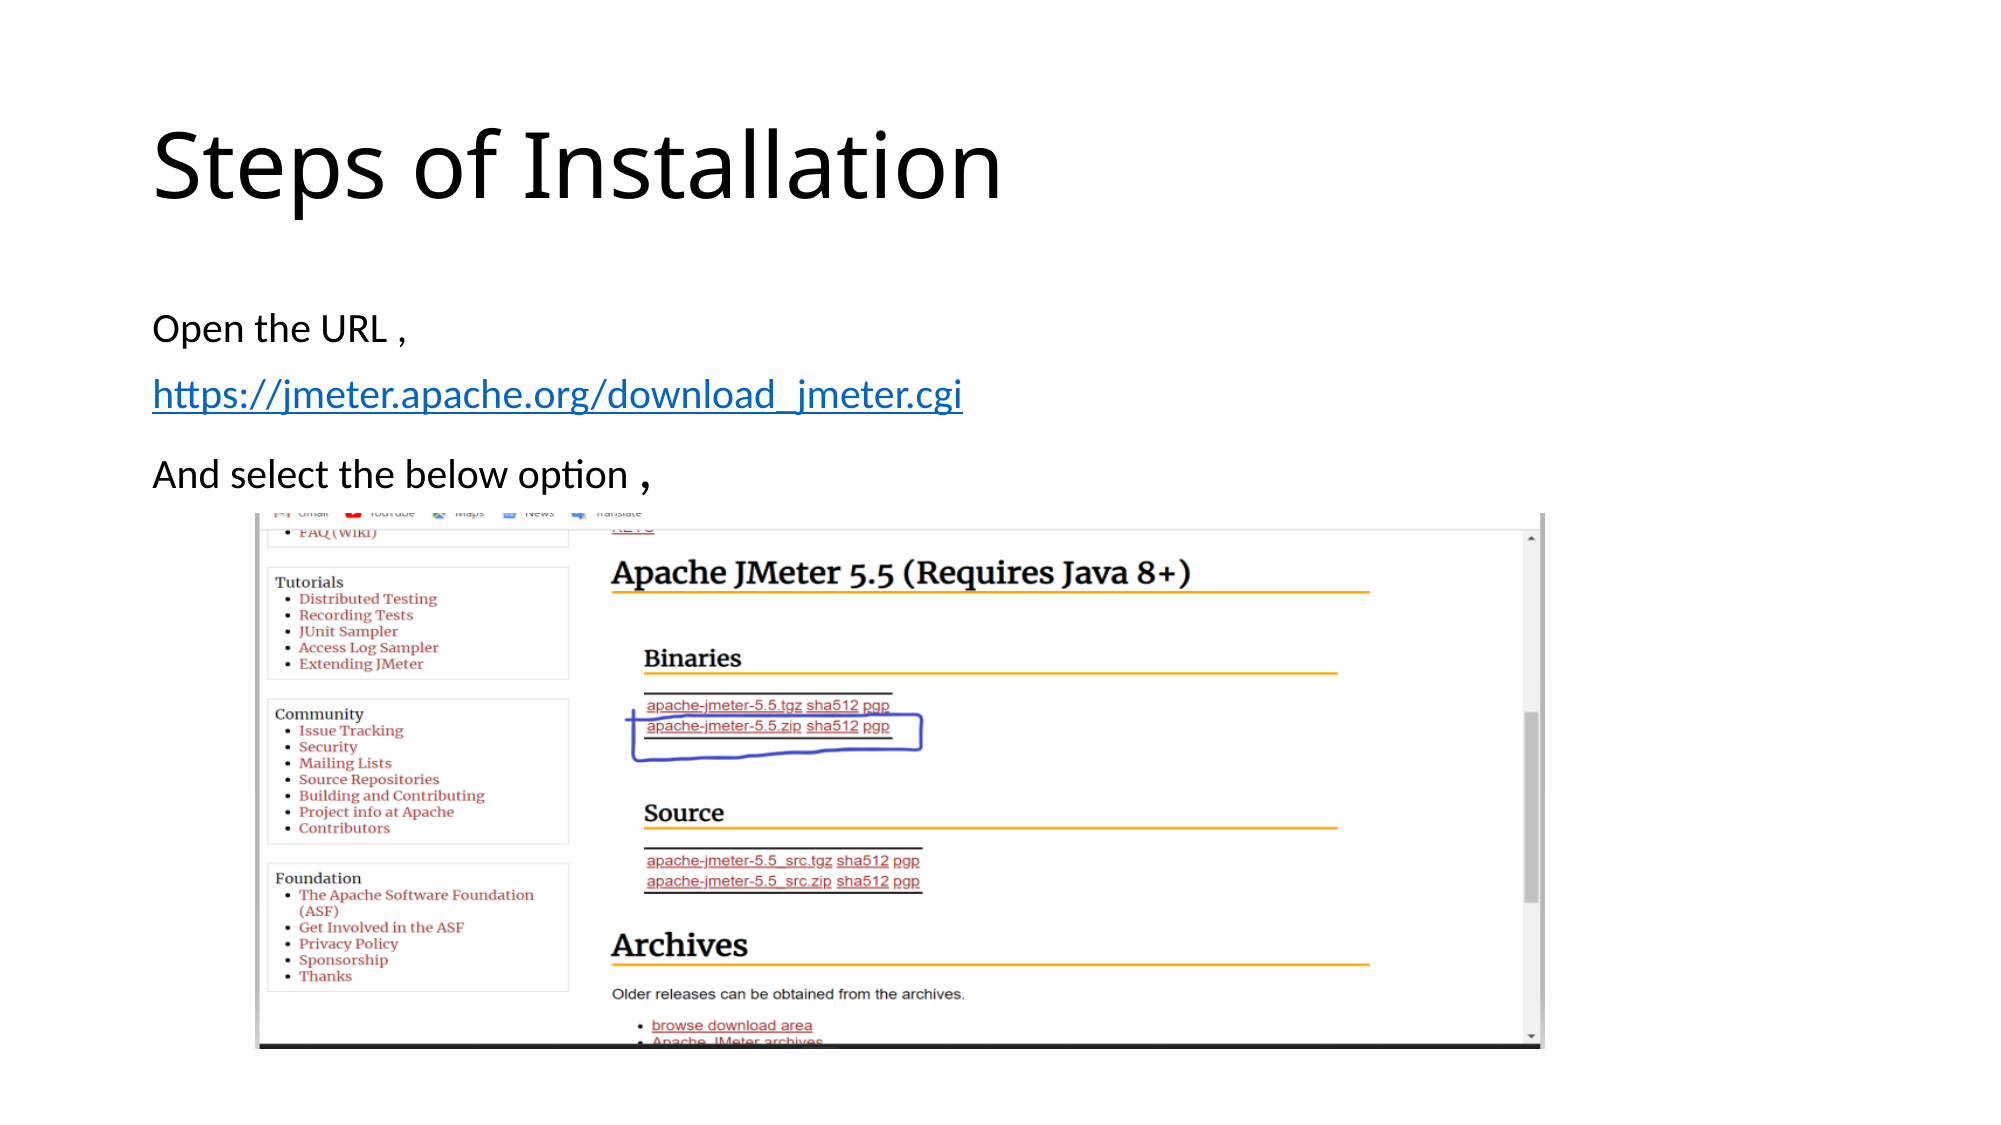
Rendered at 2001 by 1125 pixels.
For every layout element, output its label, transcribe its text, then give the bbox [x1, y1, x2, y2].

list Open the URL , https://jmeter.apache.org/download_jmeter.cgi And select the below option , [137, 299, 1863, 1014]
picture [254, 513, 1545, 1049]
title Steps of Installation [137, 59, 1863, 278]
